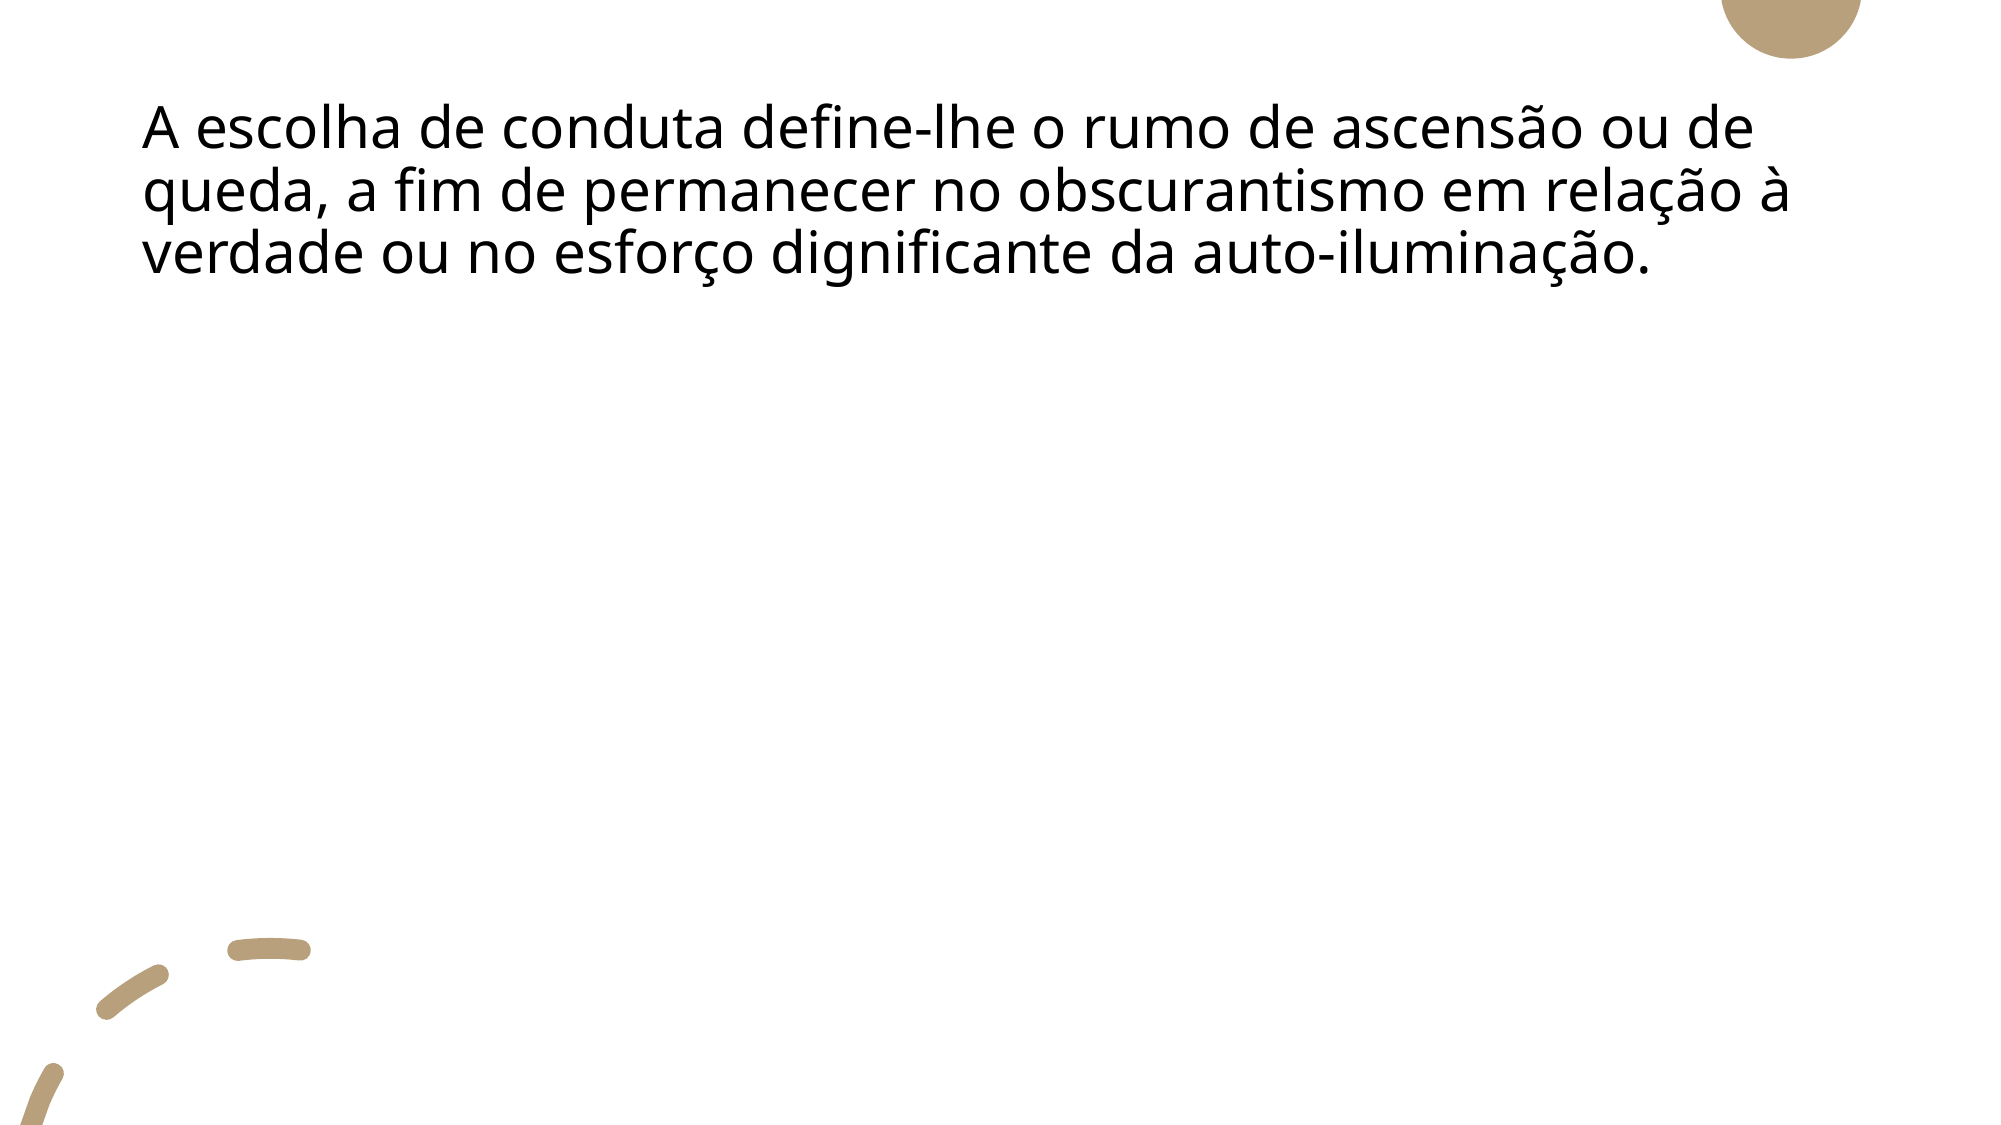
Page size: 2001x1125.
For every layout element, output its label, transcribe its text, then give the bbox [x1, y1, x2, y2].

list A escolha de conduta define-lhe o rumo de ascensão ou de queda, a fim de permanecer no obscurantismo em relação à verdade ou no esforço dignificante da auto-iluminação. [127, 90, 1863, 933]
